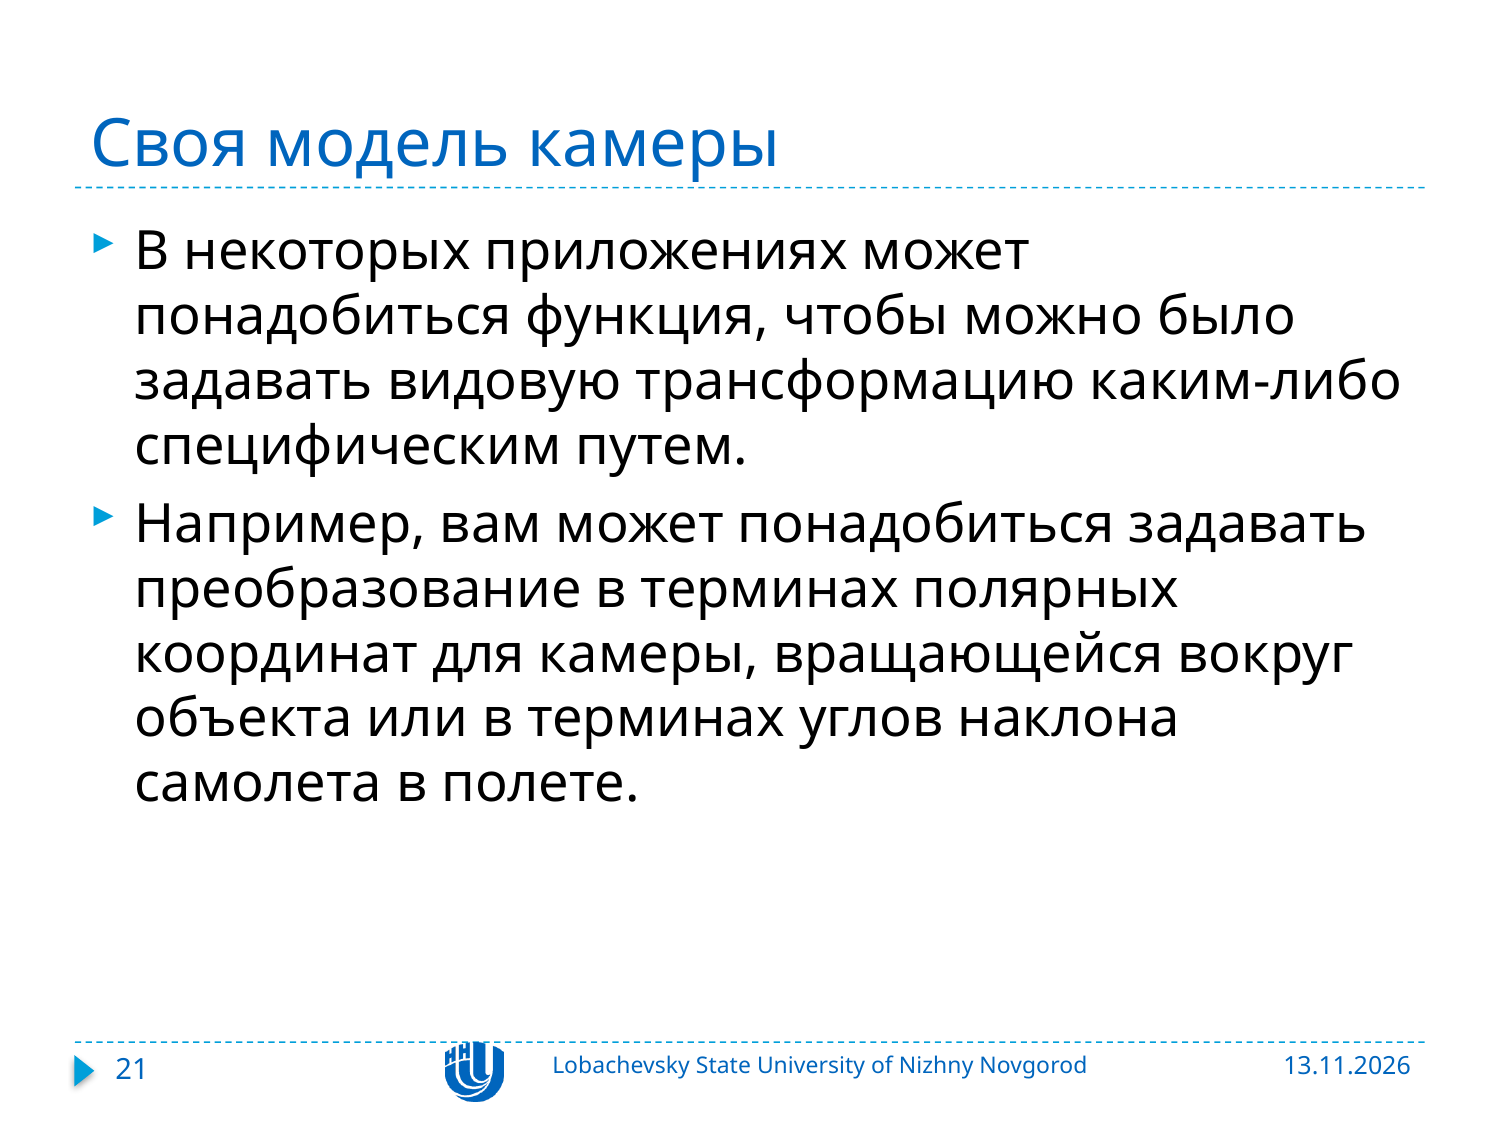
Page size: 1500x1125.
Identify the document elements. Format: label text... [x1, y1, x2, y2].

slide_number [1265, 1042, 1426, 1103]
list В некоторых приложениях может понадобиться функция, чтобы можно было задавать видовую трансформацию каким-либо специфическим путем. Например, вам может понадобиться задавать преобразование в терминах полярных координат для камеры, вращающейся вокруг объекта или в терминах углов наклона самолета в полете. [74, 207, 1426, 1012]
slide_number 21 [100, 1042, 426, 1103]
title Своя модель камеры [74, 24, 1426, 188]
picture [445, 1041, 504, 1102]
footer Lobachevsky State University of Nizhny Novgorod [515, 1042, 1125, 1103]
